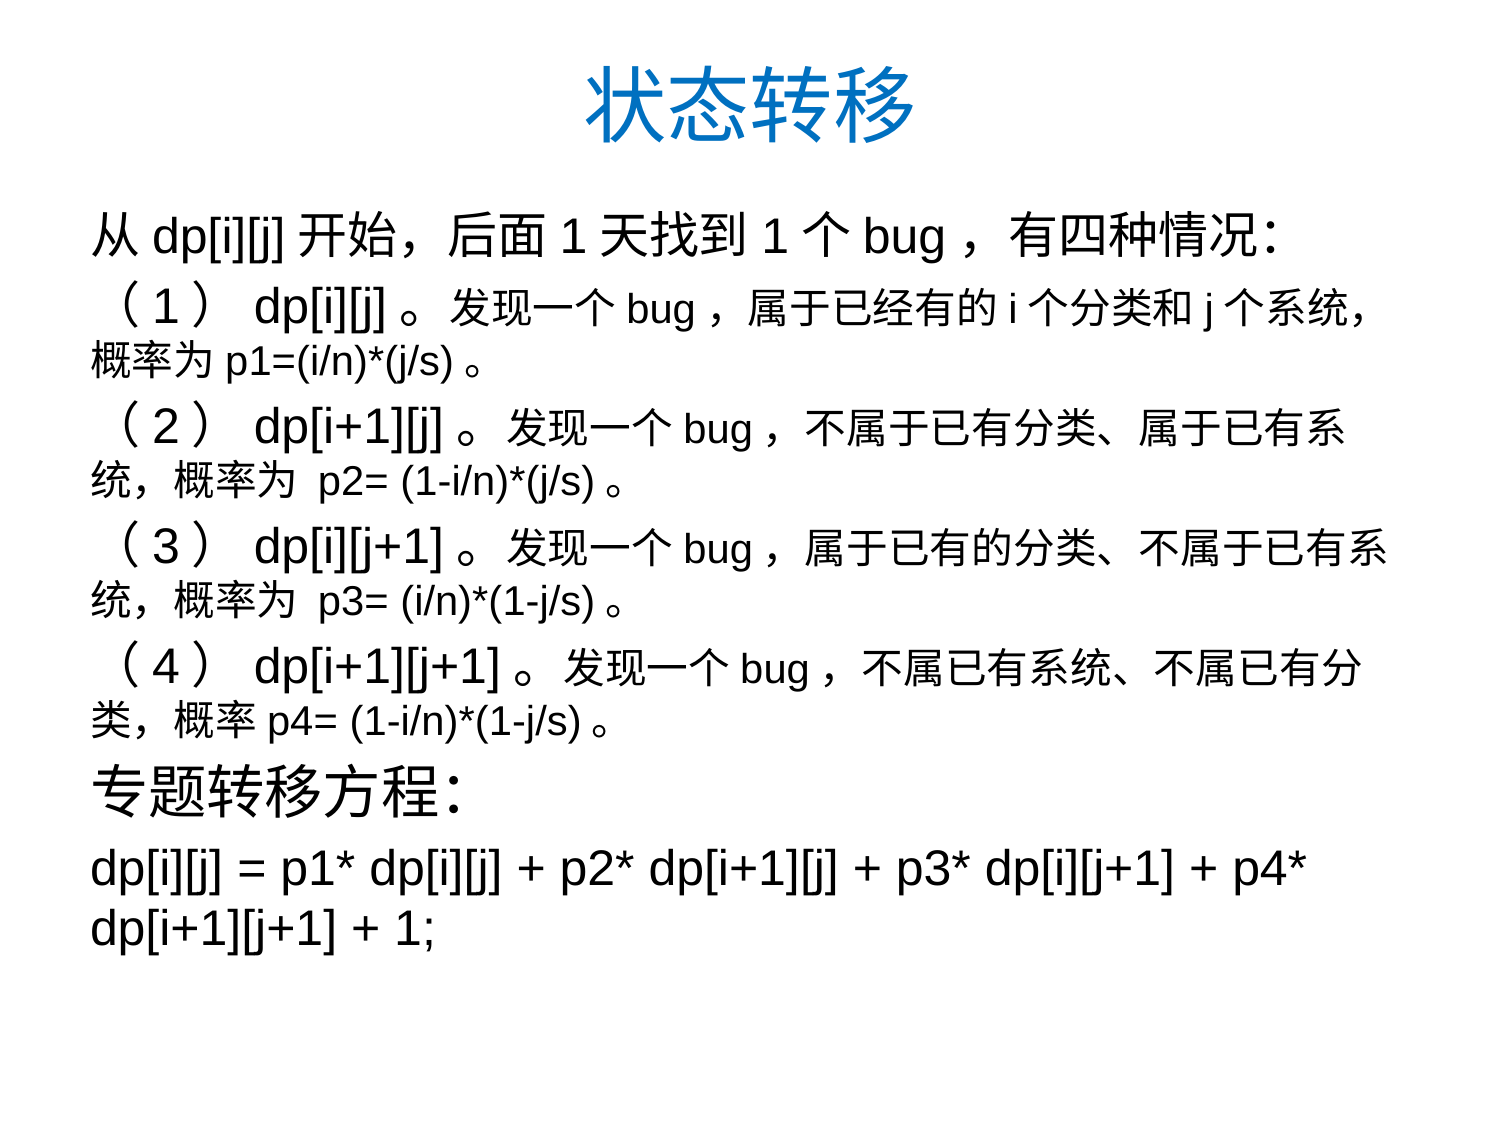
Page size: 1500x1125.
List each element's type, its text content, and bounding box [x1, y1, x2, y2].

list 从dp[i][j]开始，后面1天找到1个bug，有四种情况： （1）dp[i][j]。发现一个bug，属于已经有的i个分类和j个系统，概率为p1=(i/n)*(j/s)。 （2）dp[i+1][j]。发现一个bug，不属于已有分类、属于已有系统，概率为 p2= (1-i/n)*(j/s)。 （3）dp[i][j+1]。发现一个bug，属于已有的分类、不属于已有系统，概率为 p3= (i/n)*(1-j/s)。 （4）dp[i+1][j+1]。发现一个bug，不属已有系统、不属已有分类，概率p4= (1-i/n)*(1-j/s)。 专题转移方程： dp[i][j] = p1* dp[i][j] + p2* dp[i+1][j] + p3* dp[i][j+1] + p4* dp[i+1][j+1] + 1; [75, 196, 1425, 1106]
title 状态转移 [75, 45, 1425, 161]
